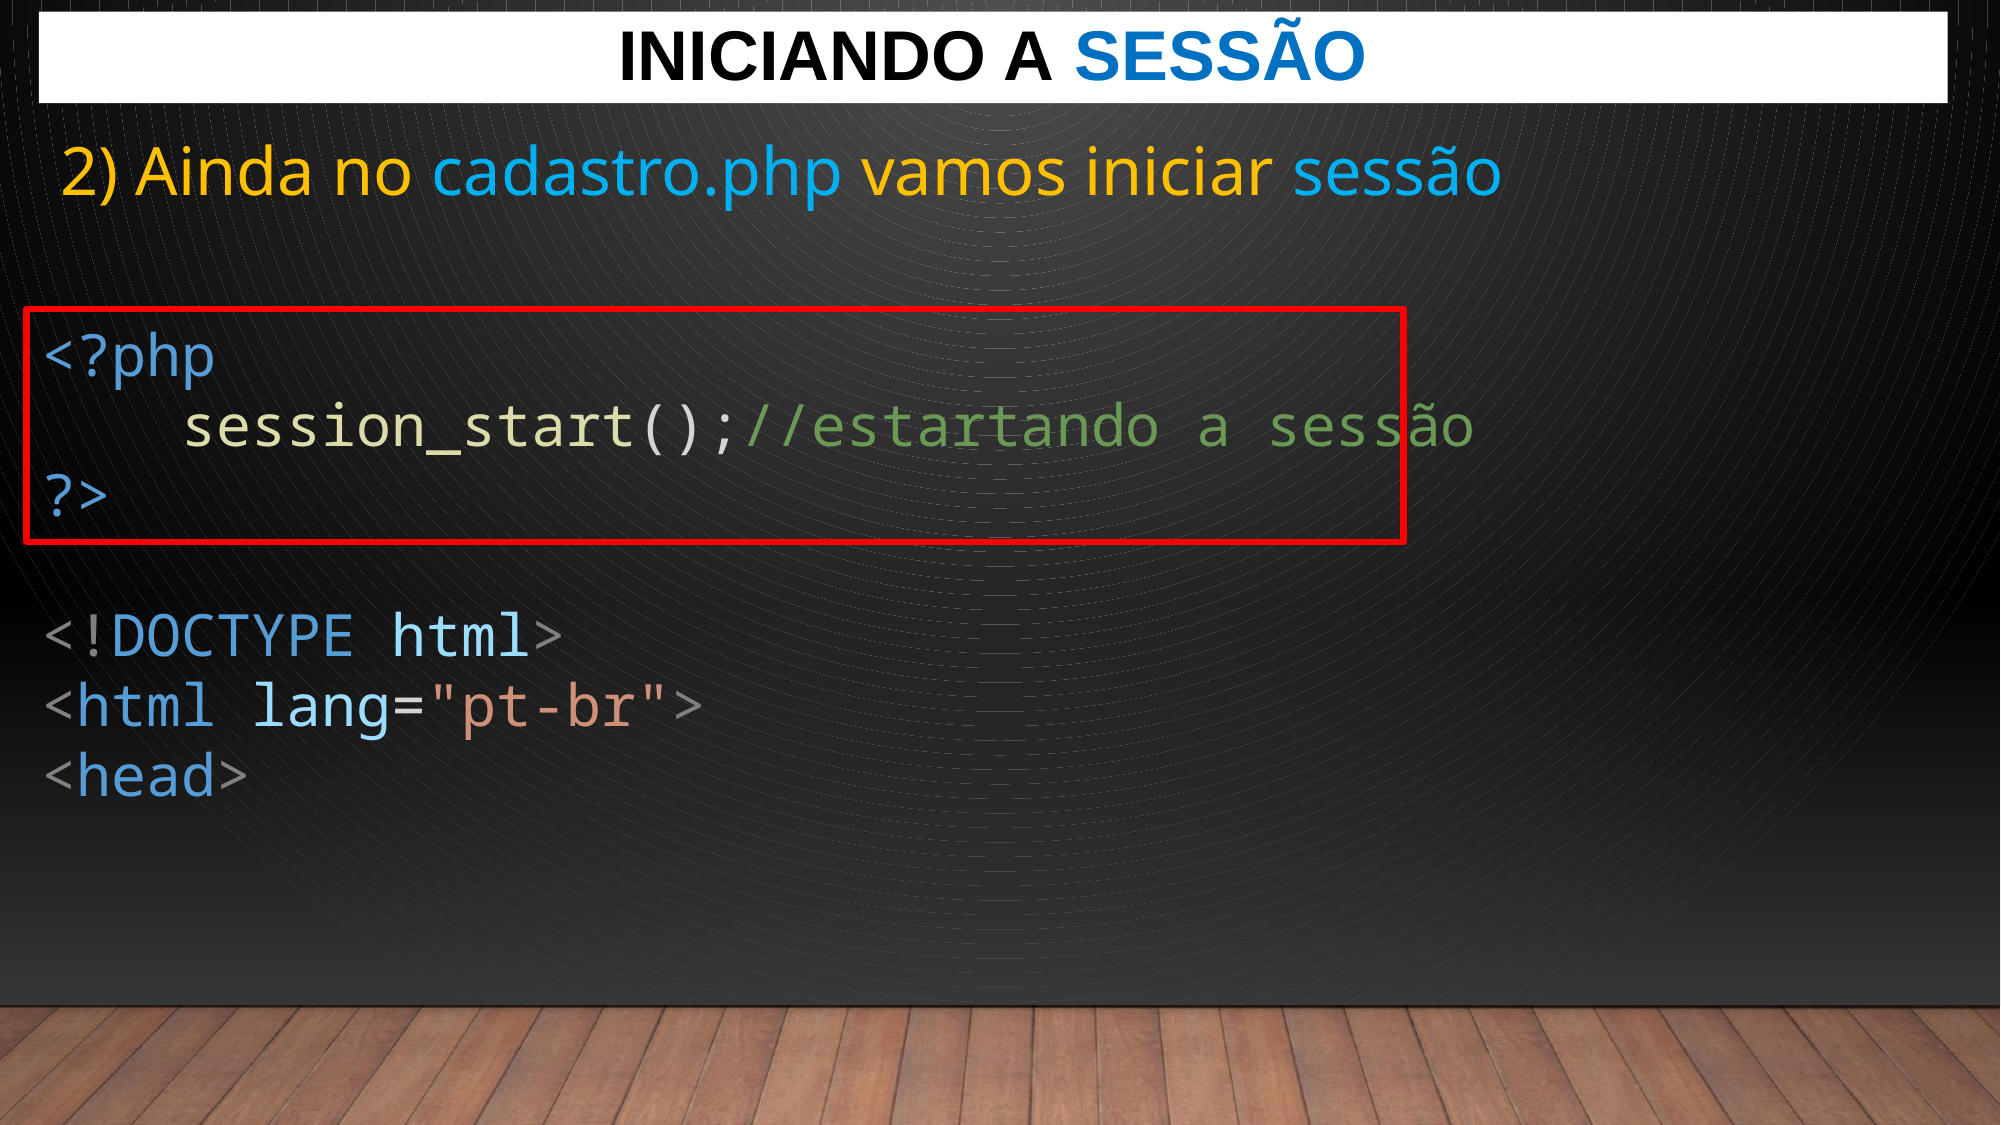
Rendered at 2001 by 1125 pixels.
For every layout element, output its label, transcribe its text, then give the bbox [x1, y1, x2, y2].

text_box iniciando a Sessão [38, 11, 1948, 104]
picture [0, 1005, 2000, 1125]
text_box [25, 308, 1405, 543]
text_box 2) Ainda no cadastro.php vamos iniciar sessão [45, 121, 1955, 217]
text_box <?php session_start();//estartando a sessão ?> <!DOCTYPE html> <html lang="pt-br"> <head> [26, 310, 1985, 885]
